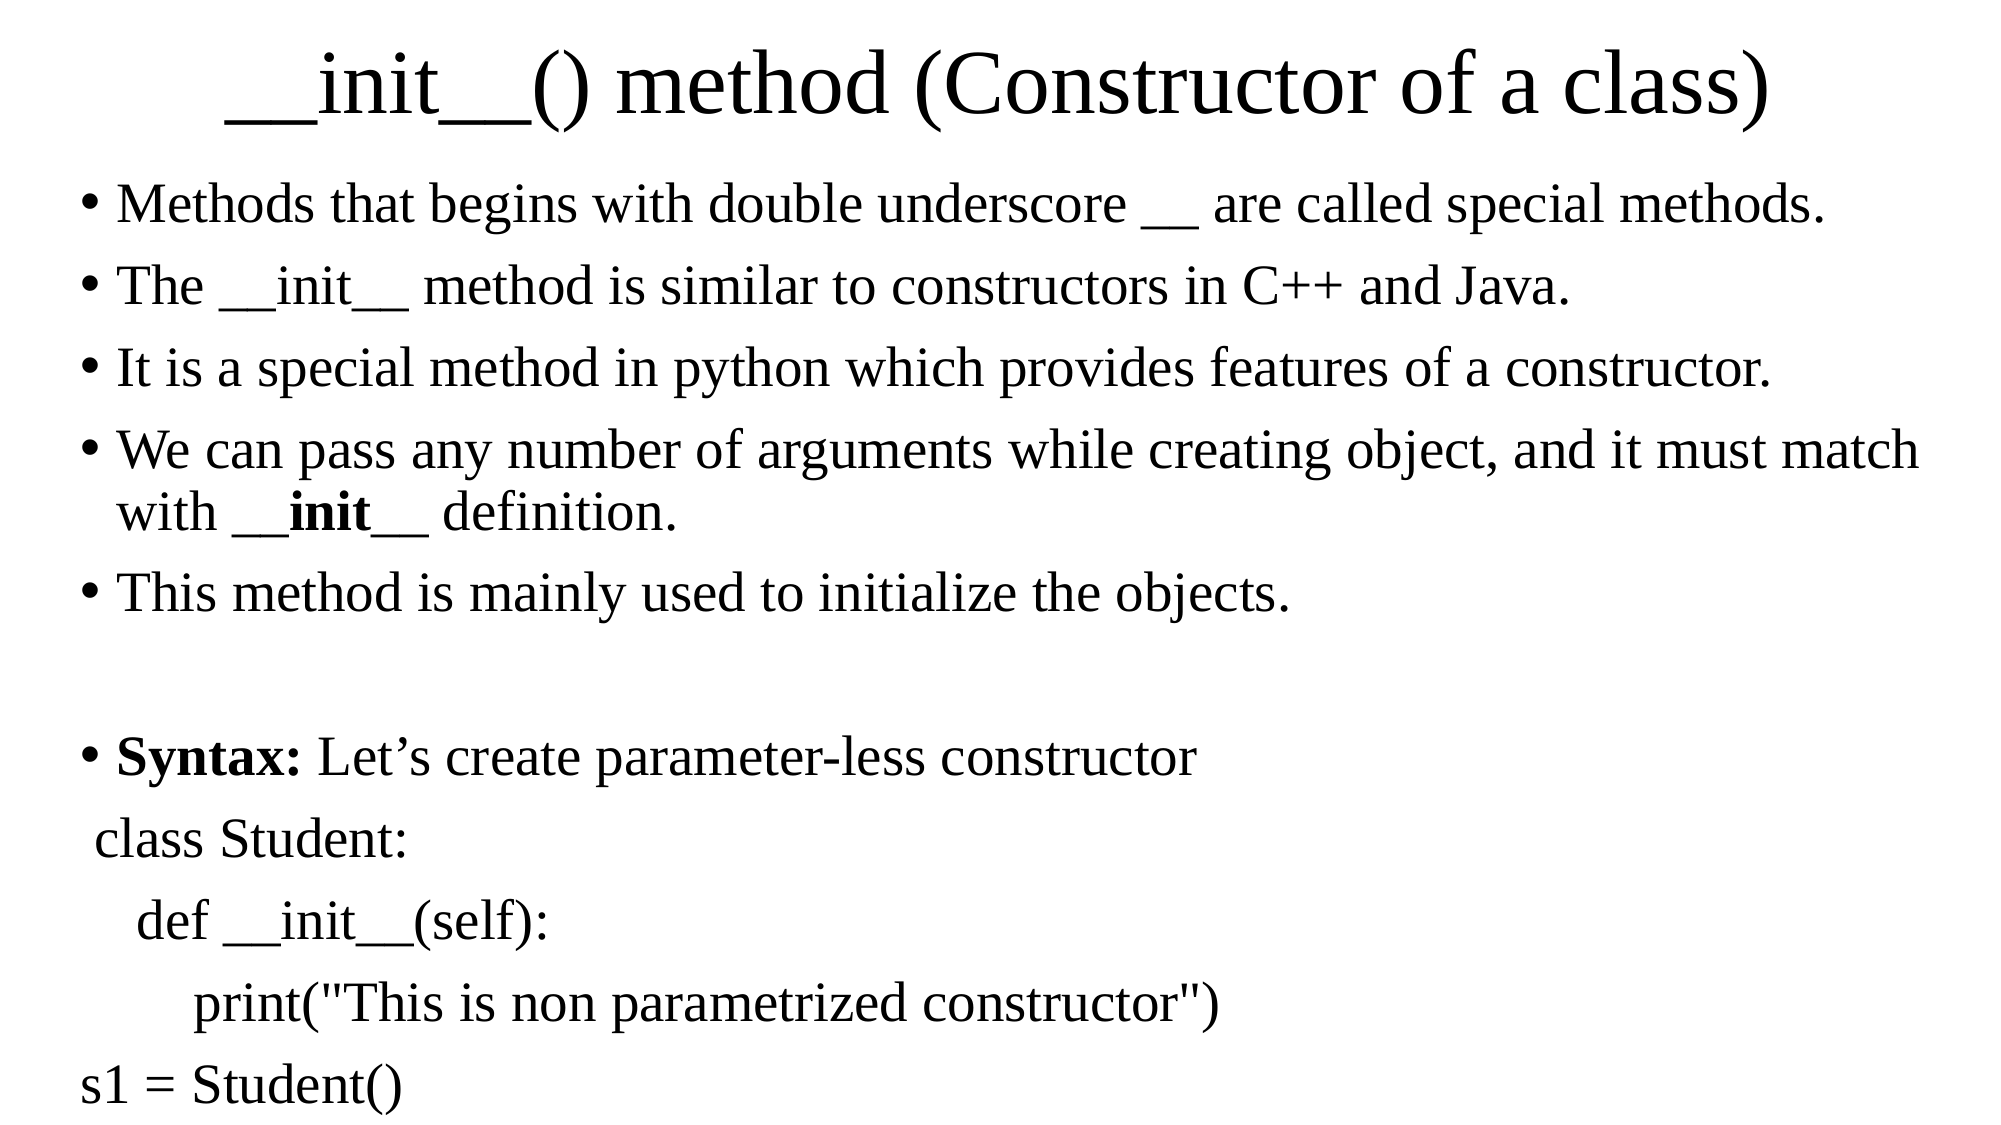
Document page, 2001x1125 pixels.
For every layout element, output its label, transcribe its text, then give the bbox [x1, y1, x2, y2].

title __init__() method (Constructor of a class) [137, 26, 1863, 142]
list Methods that begins with double underscore __ are called special methods. The __init__ method is similar to constructors in C++ and Java. It is a special method in python which provides features of a constructor. We can pass any number of arguments while creating object, and it must match with __init__ definition. This method is mainly used to initialize the objects. Syntax: Let’s create parameter-less constructor class Student: def __init__(self): print("This is non parametrized constructor") s1 = Student() [64, 165, 1977, 1125]
